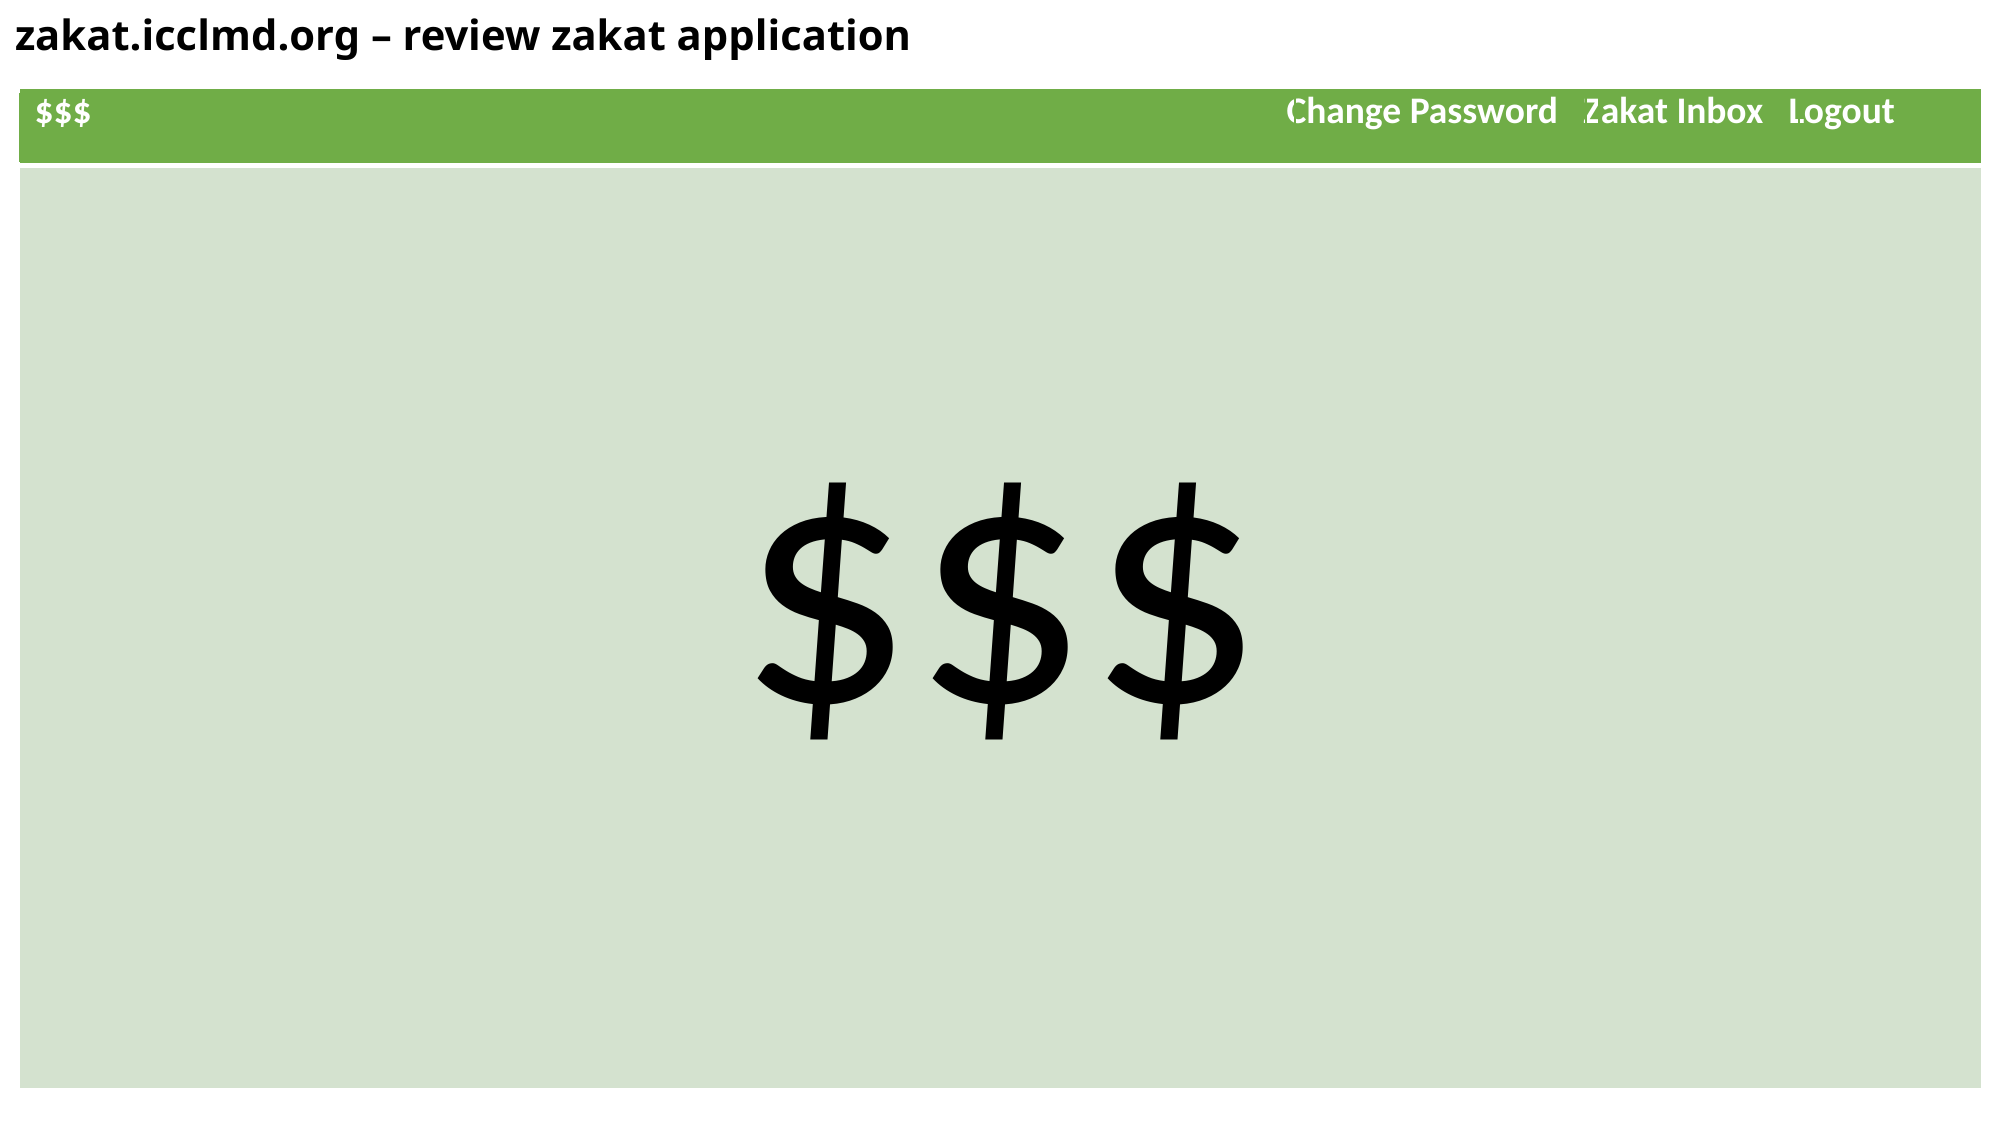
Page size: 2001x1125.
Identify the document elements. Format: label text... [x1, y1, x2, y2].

text_box $$$ [723, 347, 1280, 778]
text_box [19, 93, 106, 162]
table_header $$$ Change Password Zakat Inbox Logout [20, 89, 1981, 163]
table_cell [20, 168, 1981, 1088]
text_box [1598, 91, 1789, 160]
title zakat.icclmd.org – review zakat application [0, 0, 1000, 74]
text_box [1294, 91, 1587, 160]
text_box [1798, 91, 1926, 160]
